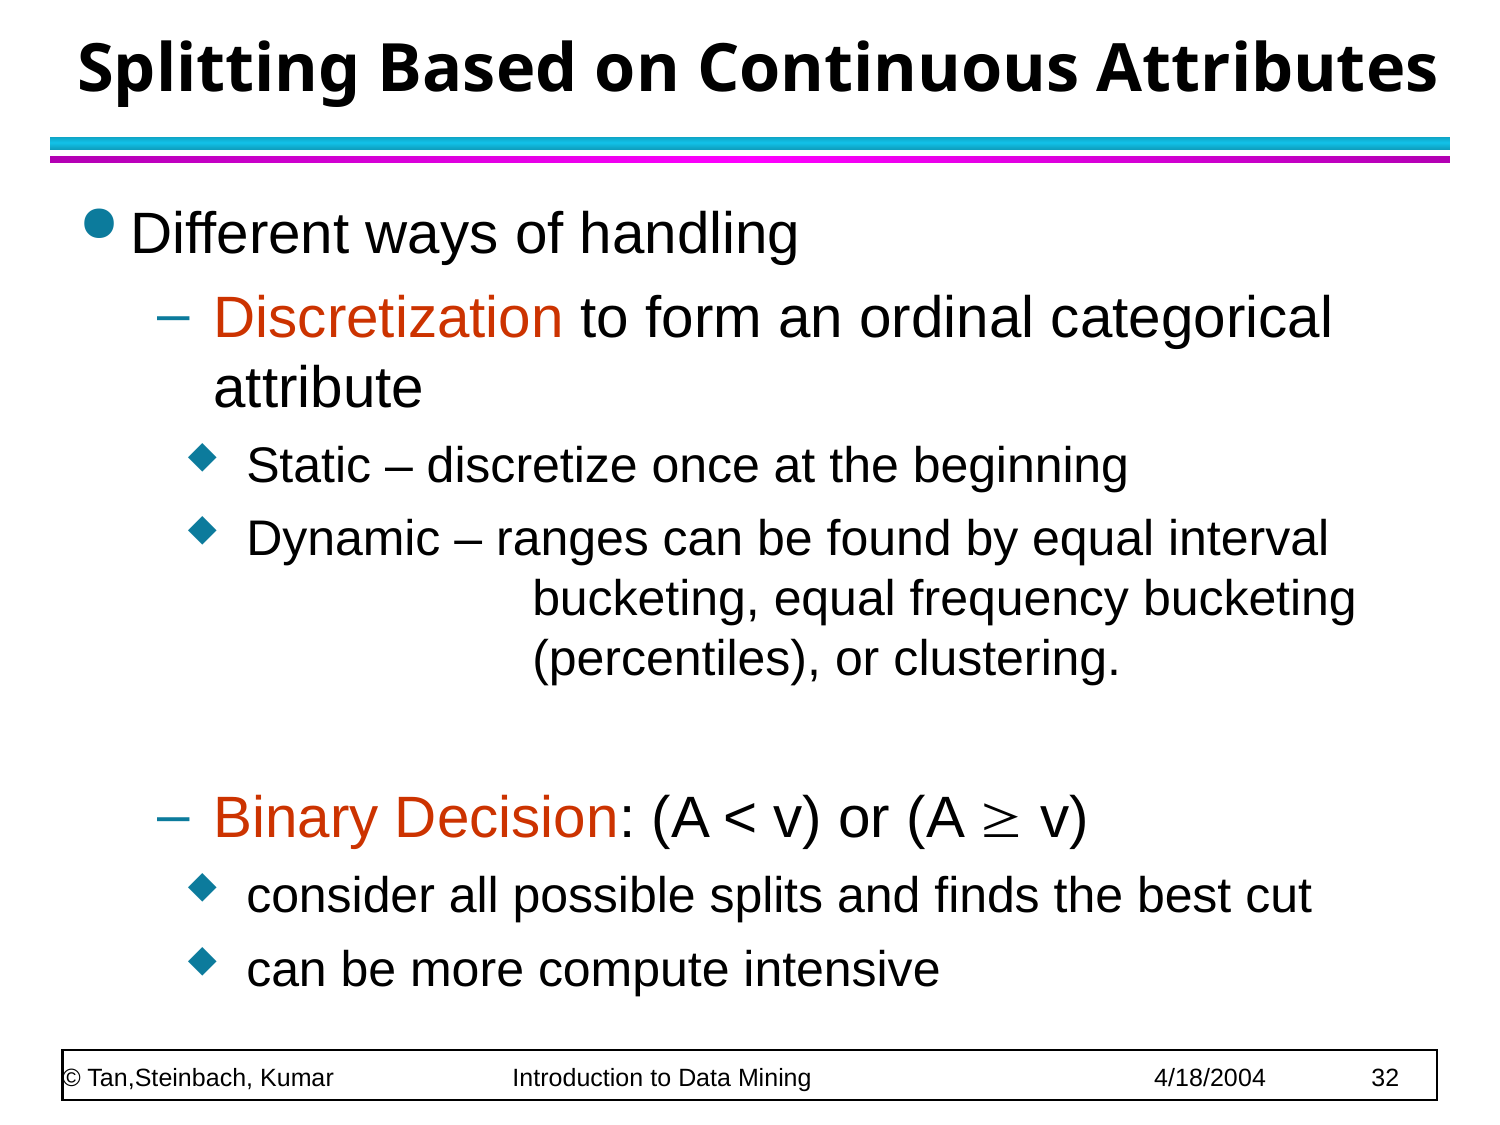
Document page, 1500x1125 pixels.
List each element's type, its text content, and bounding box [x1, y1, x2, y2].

title Splitting Based on Continuous Attributes [62, 24, 1463, 113]
list Different ways of handling Discretization to form an ordinal categorical attribute Static – discretize once at the beginning Dynamic – ranges can be found by equal interval bucketing, equal frequency bucketing (percentiles), or clustering. Binary Decision: (A < v) or (A  v) consider all possible splits and finds the best cut can be more compute intensive [67, 187, 1432, 1038]
